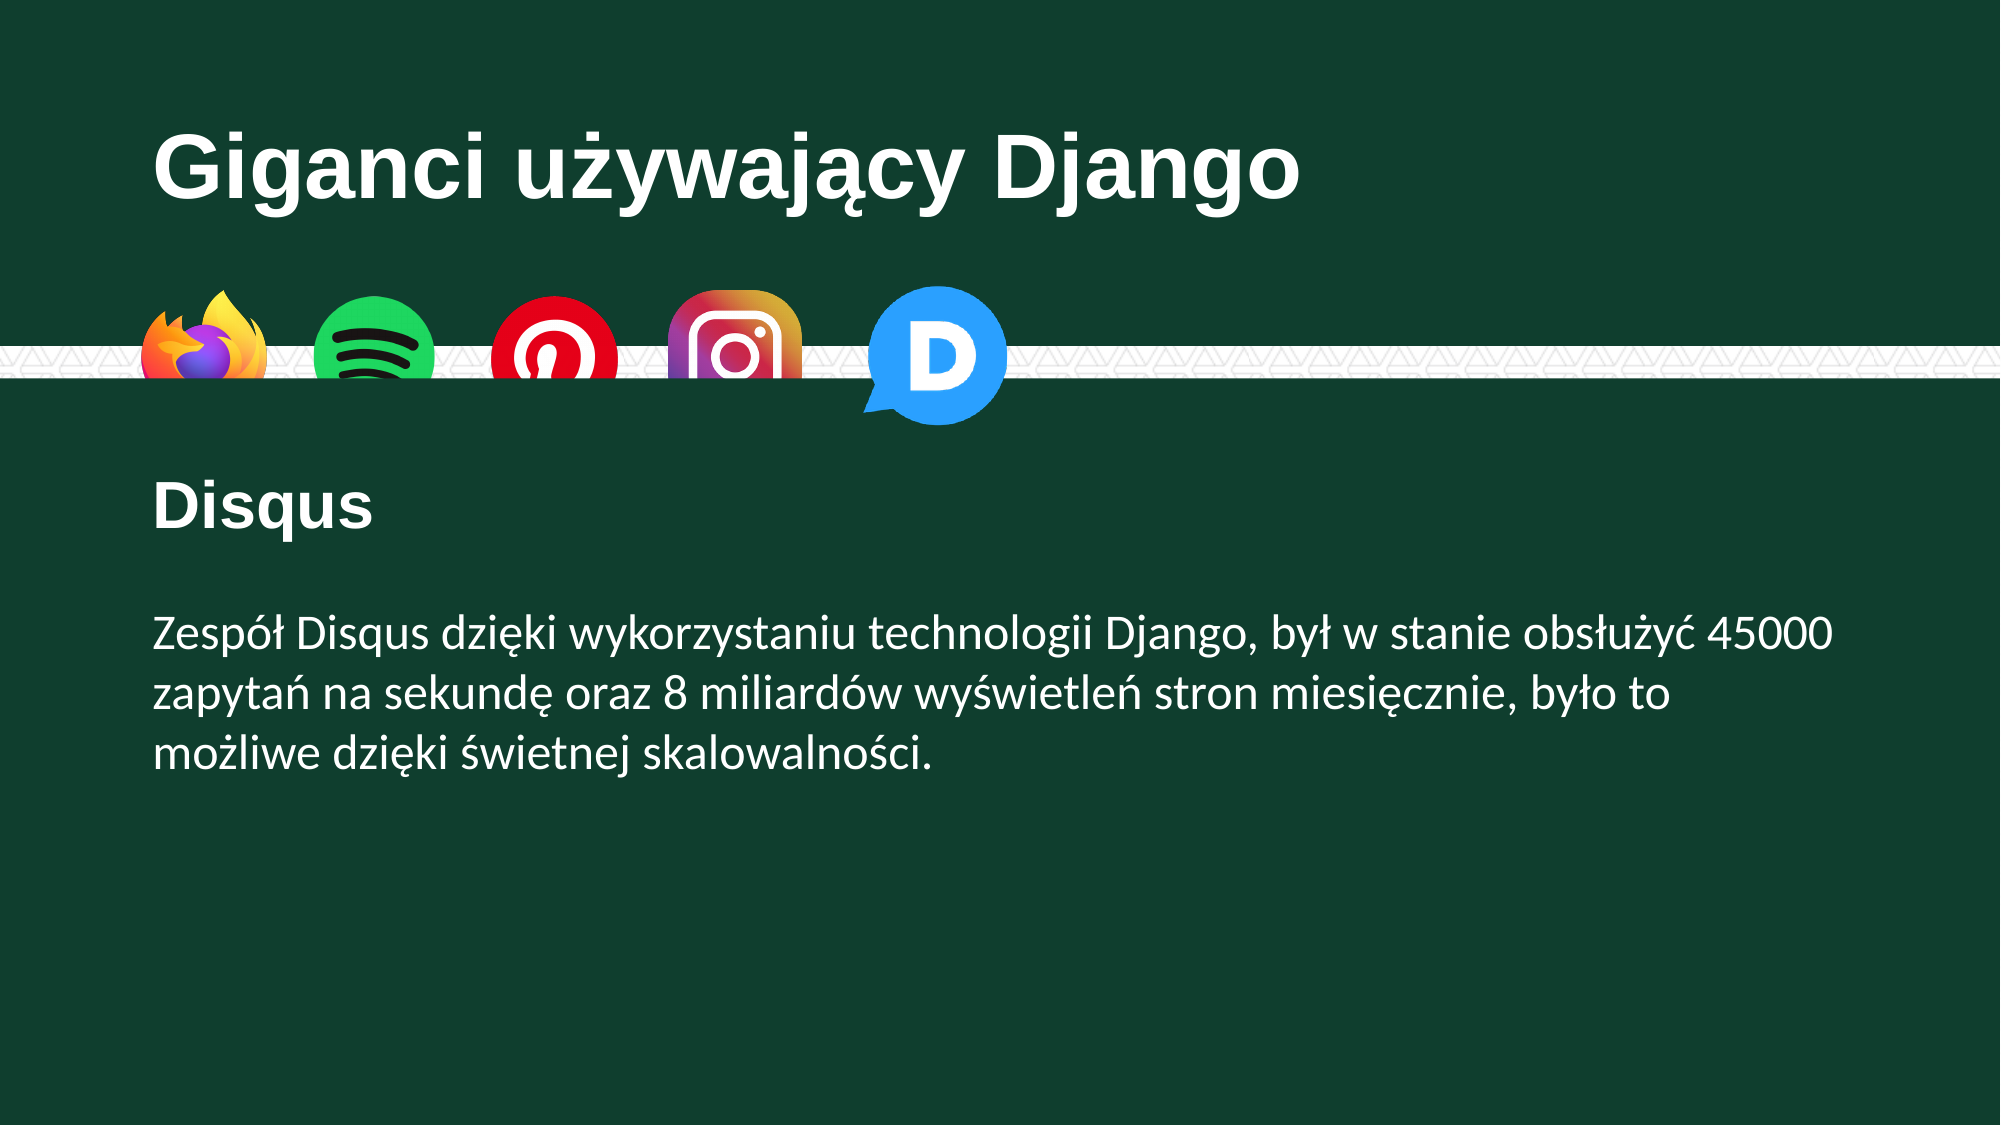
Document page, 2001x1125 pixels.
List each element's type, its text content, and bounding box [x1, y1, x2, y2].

title Giganci używający Django [137, 59, 1863, 278]
text_box [0, 0, 2000, 346]
text_box Disqus [137, 454, 1863, 561]
text_box Zespół Disqus dzięki wykorzystaniu technologii Django, był w stanie obsłużyć 45000 zapytań na sekundę oraz 8 miliardów wyświetleń stron miesięcznie, było to możliwe dzięki świetnej skalowalności. [137, 591, 1863, 787]
text_box [0, 378, 2000, 1125]
picture [271, 289, 838, 424]
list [137, 289, 271, 424]
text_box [838, 259, 1031, 452]
picture [0, 346, 137, 378]
picture [1031, 0, 2001, 1125]
